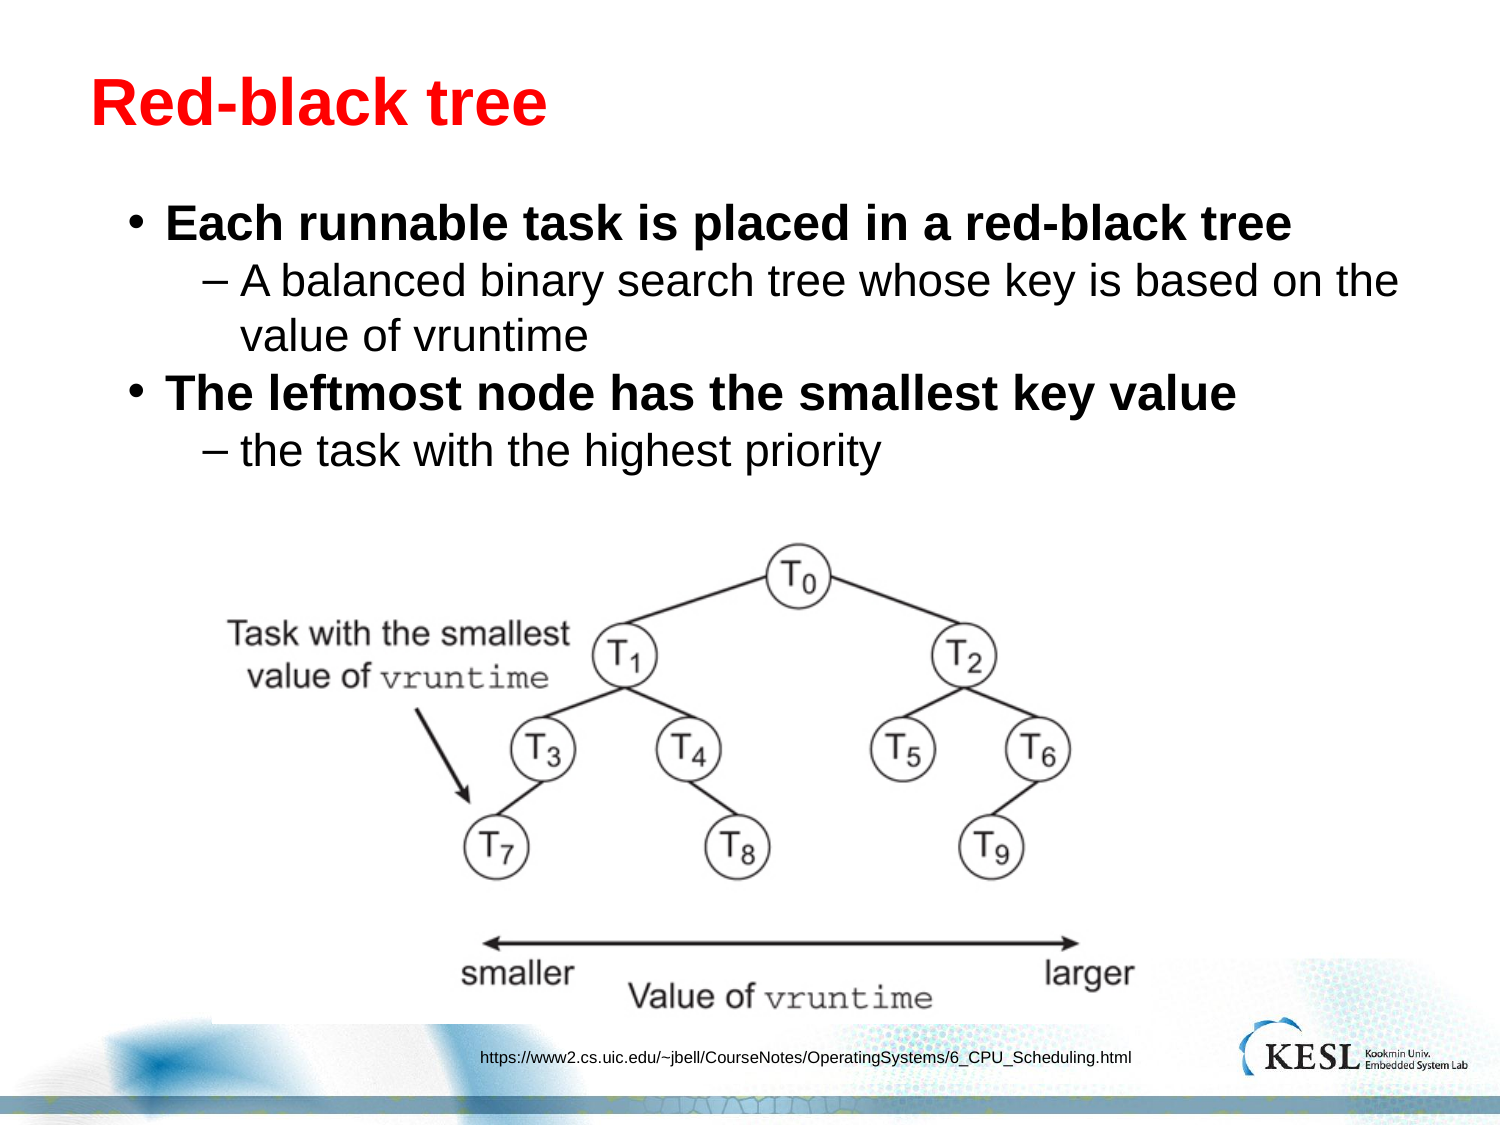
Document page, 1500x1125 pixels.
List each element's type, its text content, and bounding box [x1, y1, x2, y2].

text_box https://www2.cs.uic.edu/~jbell/CourseNotes/OperatingSystems/6_CPU_Scheduling.html [465, 1023, 1161, 1091]
list Each runnable task is placed in a red-black tree A balanced binary search tree whose key is based on the value of vruntime The leftmost node has the smallest key value the task with the highest priority [75, 175, 1425, 1005]
picture [0, 0, 1500, 1125]
title Red-black tree [75, 45, 1425, 153]
